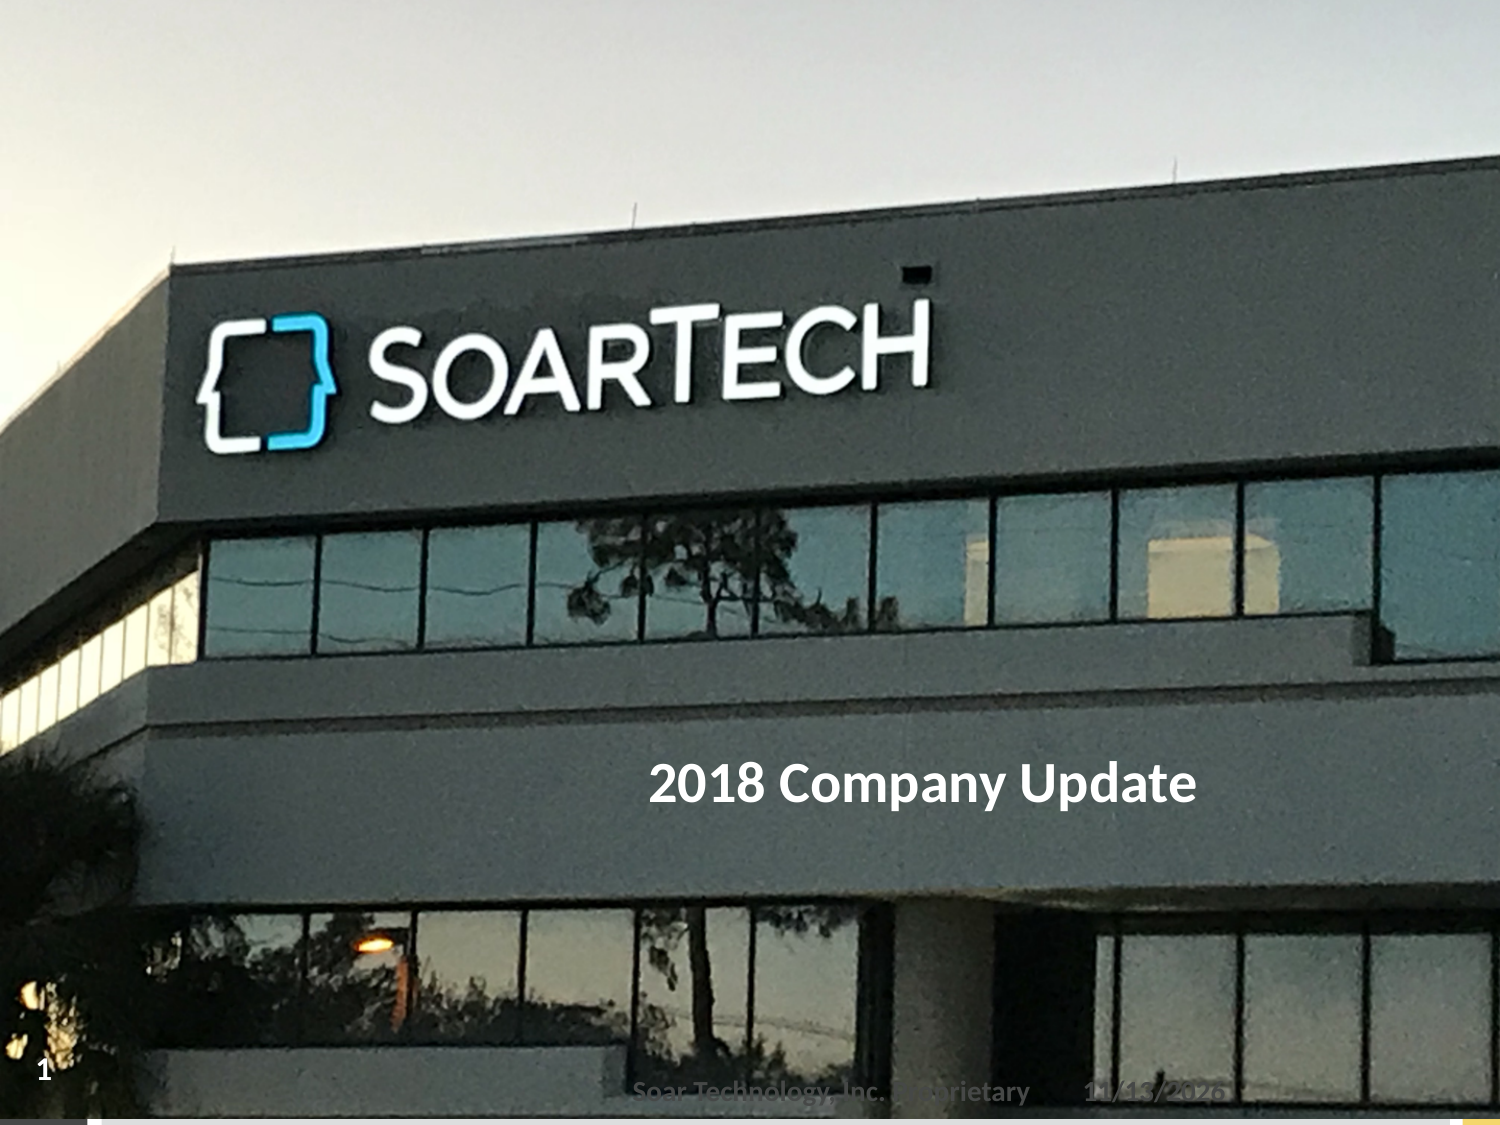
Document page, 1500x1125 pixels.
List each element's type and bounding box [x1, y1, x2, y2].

list [0, 0, 1500, 1119]
